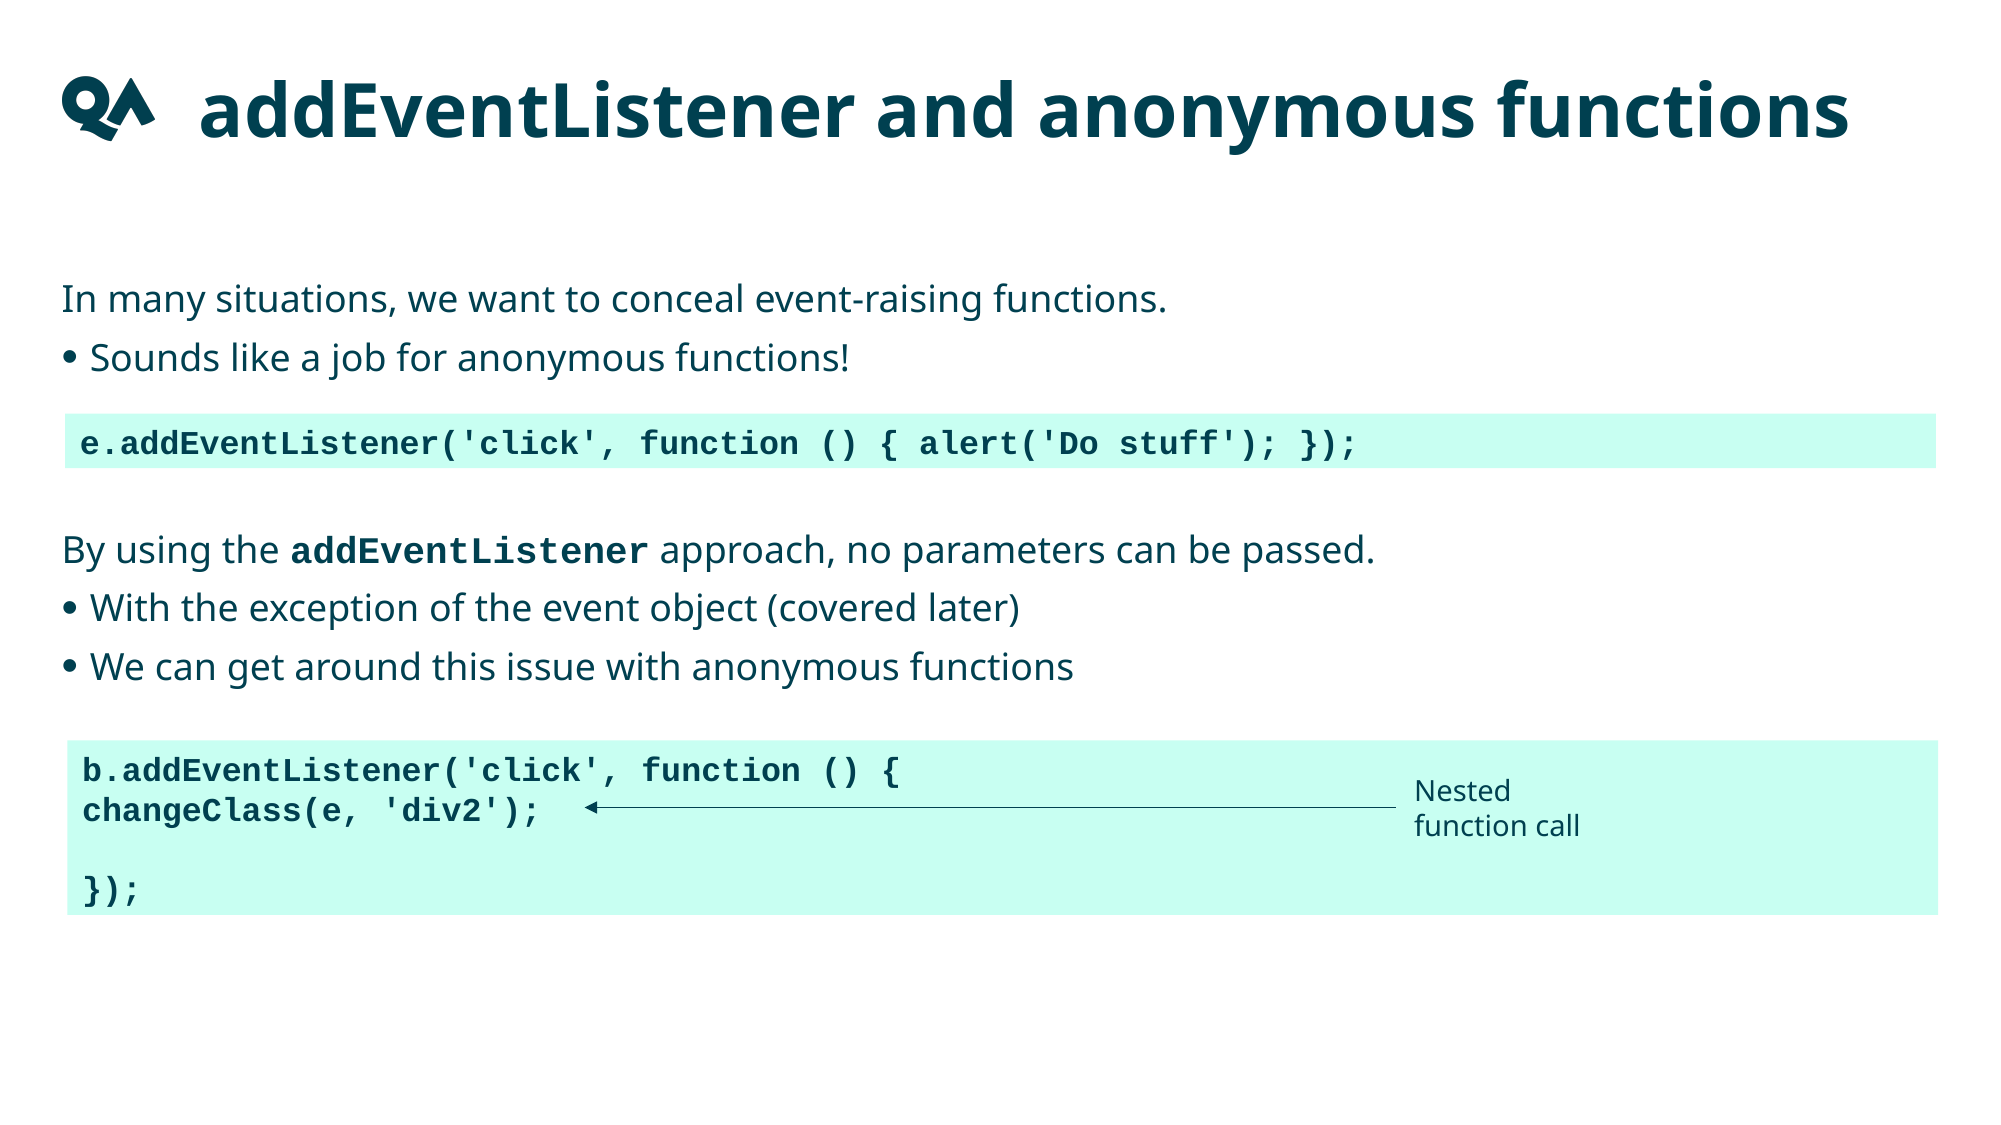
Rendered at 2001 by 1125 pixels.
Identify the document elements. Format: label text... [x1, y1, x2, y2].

text_box Nested function call [1399, 764, 1636, 850]
text_box e.addEventListener('click', function () { alert('Do stuff'); }); [65, 413, 1936, 469]
picture [44, 61, 173, 153]
list In many situations, we want to conceal event-raising functions. Sounds like a job for anonymous functions! By using the addEventListener approach, no parameters can be passed. With the exception of the event object (covered later) We can get around this issue with anonymous functions [61, 275, 1937, 1063]
list addEventListener and anonymous functions [198, 62, 1937, 148]
